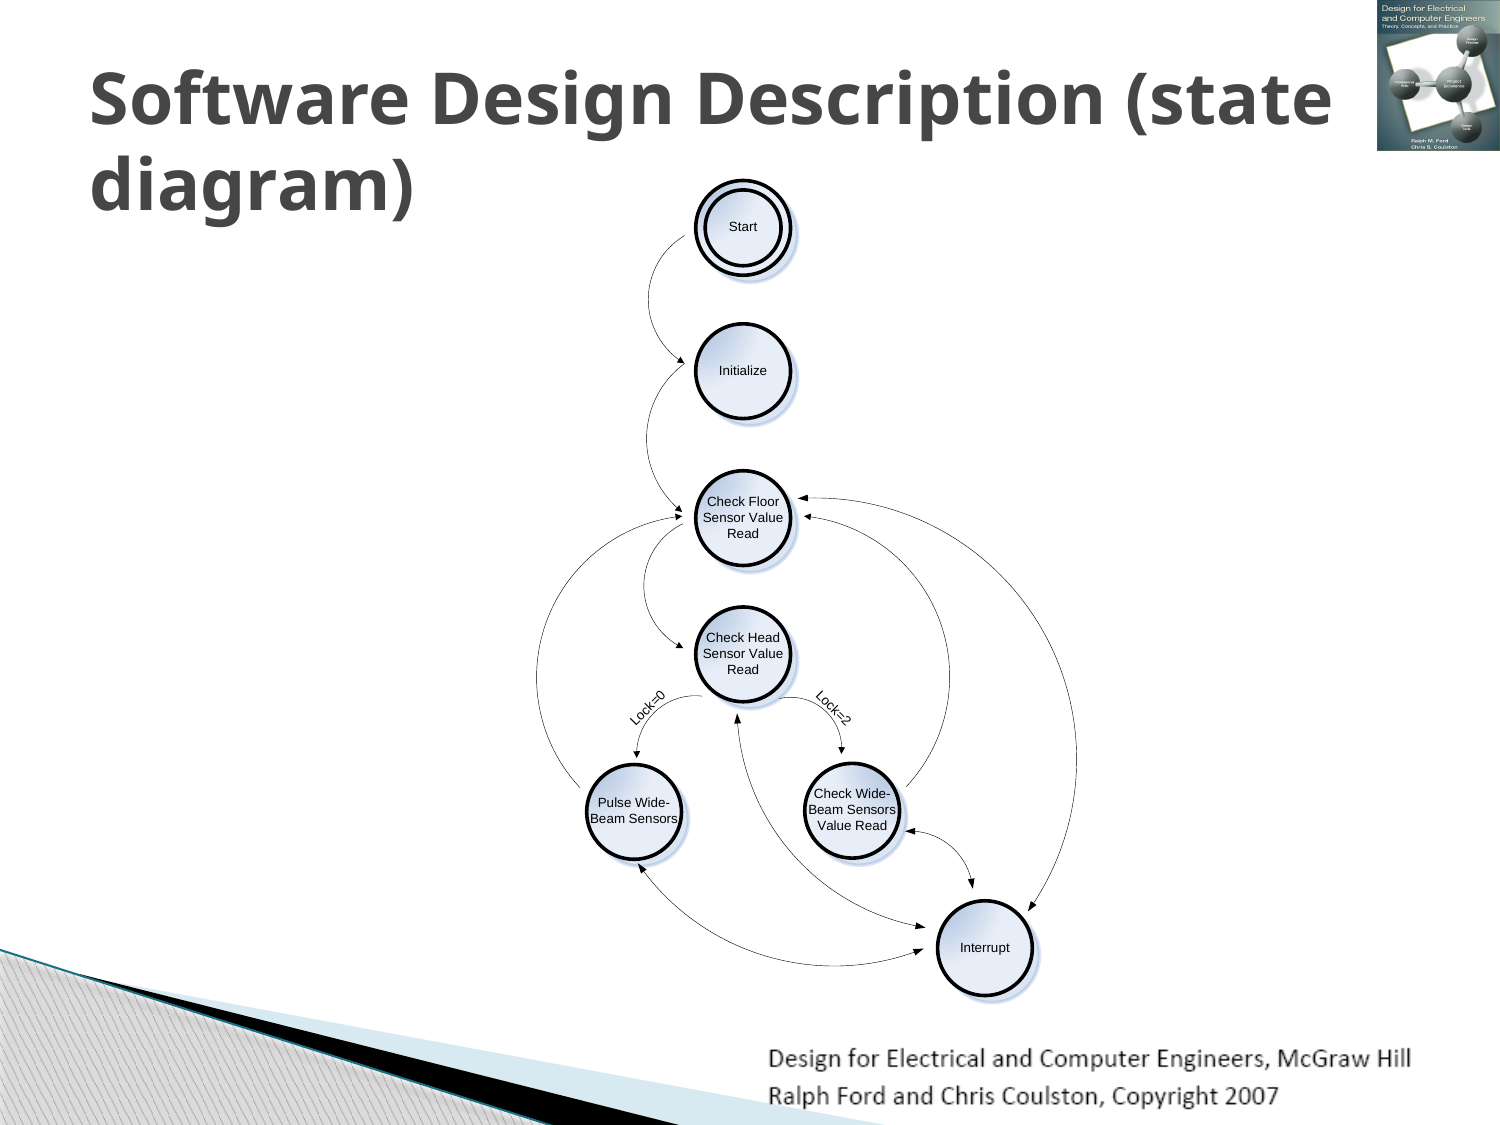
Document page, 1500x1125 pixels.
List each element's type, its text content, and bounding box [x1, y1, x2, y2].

title Software Design Description (state diagram) [75, 45, 1425, 233]
picture [760, 1039, 1425, 1125]
picture [1377, 1, 1500, 151]
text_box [487, 174, 1143, 1013]
